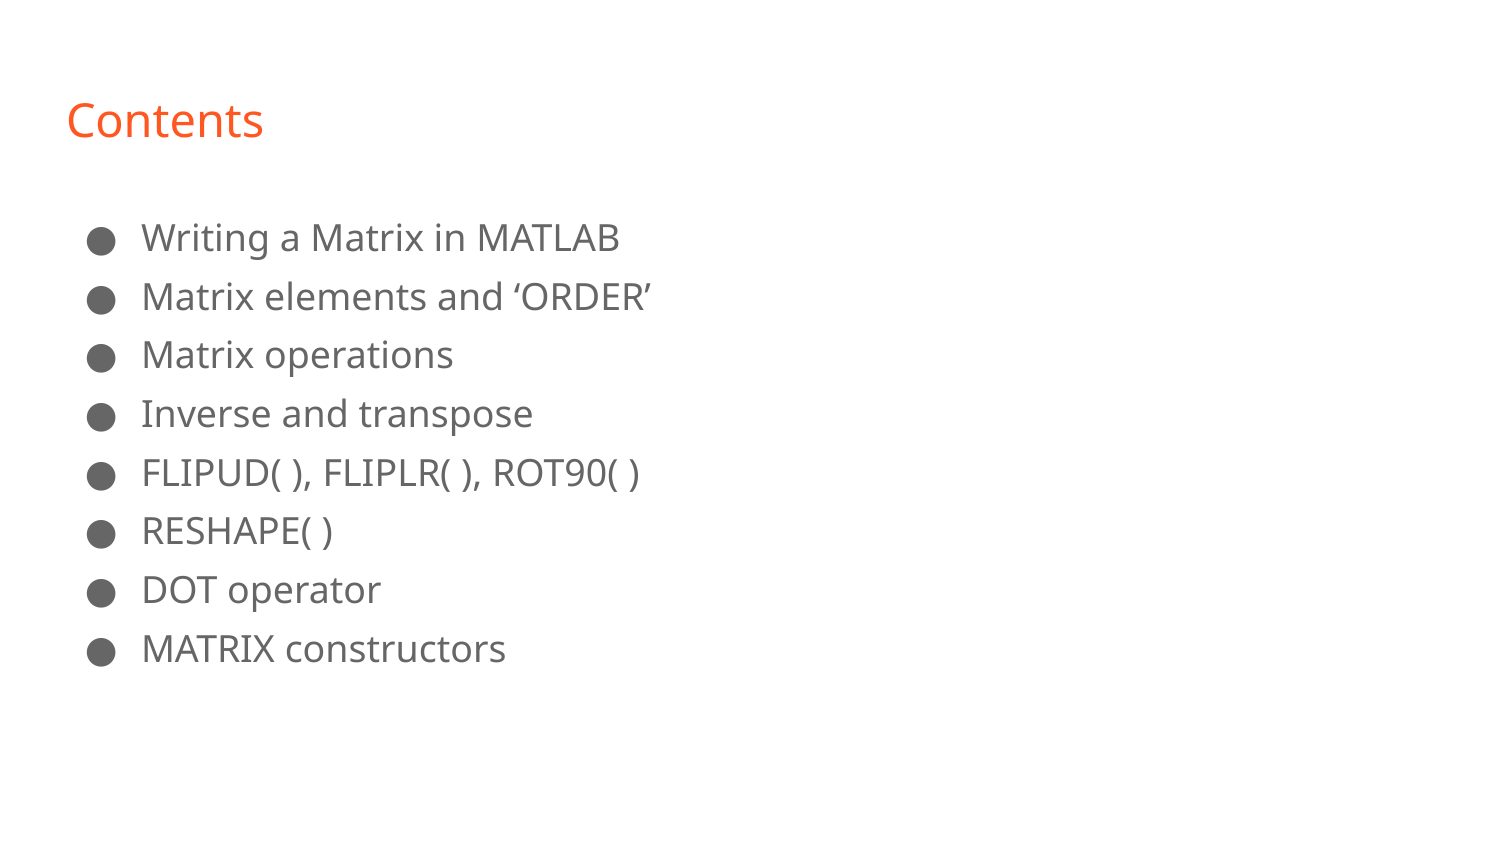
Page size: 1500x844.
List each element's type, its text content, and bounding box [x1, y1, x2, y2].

list Writing a Matrix in MATLAB Matrix elements and ‘ORDER’ Matrix operations Inverse and transpose FLIPUD( ), FLIPLR( ), ROT90( ) RESHAPE( ) DOT operator MATRIX constructors [51, 189, 1449, 750]
title Contents [51, 72, 1449, 167]
